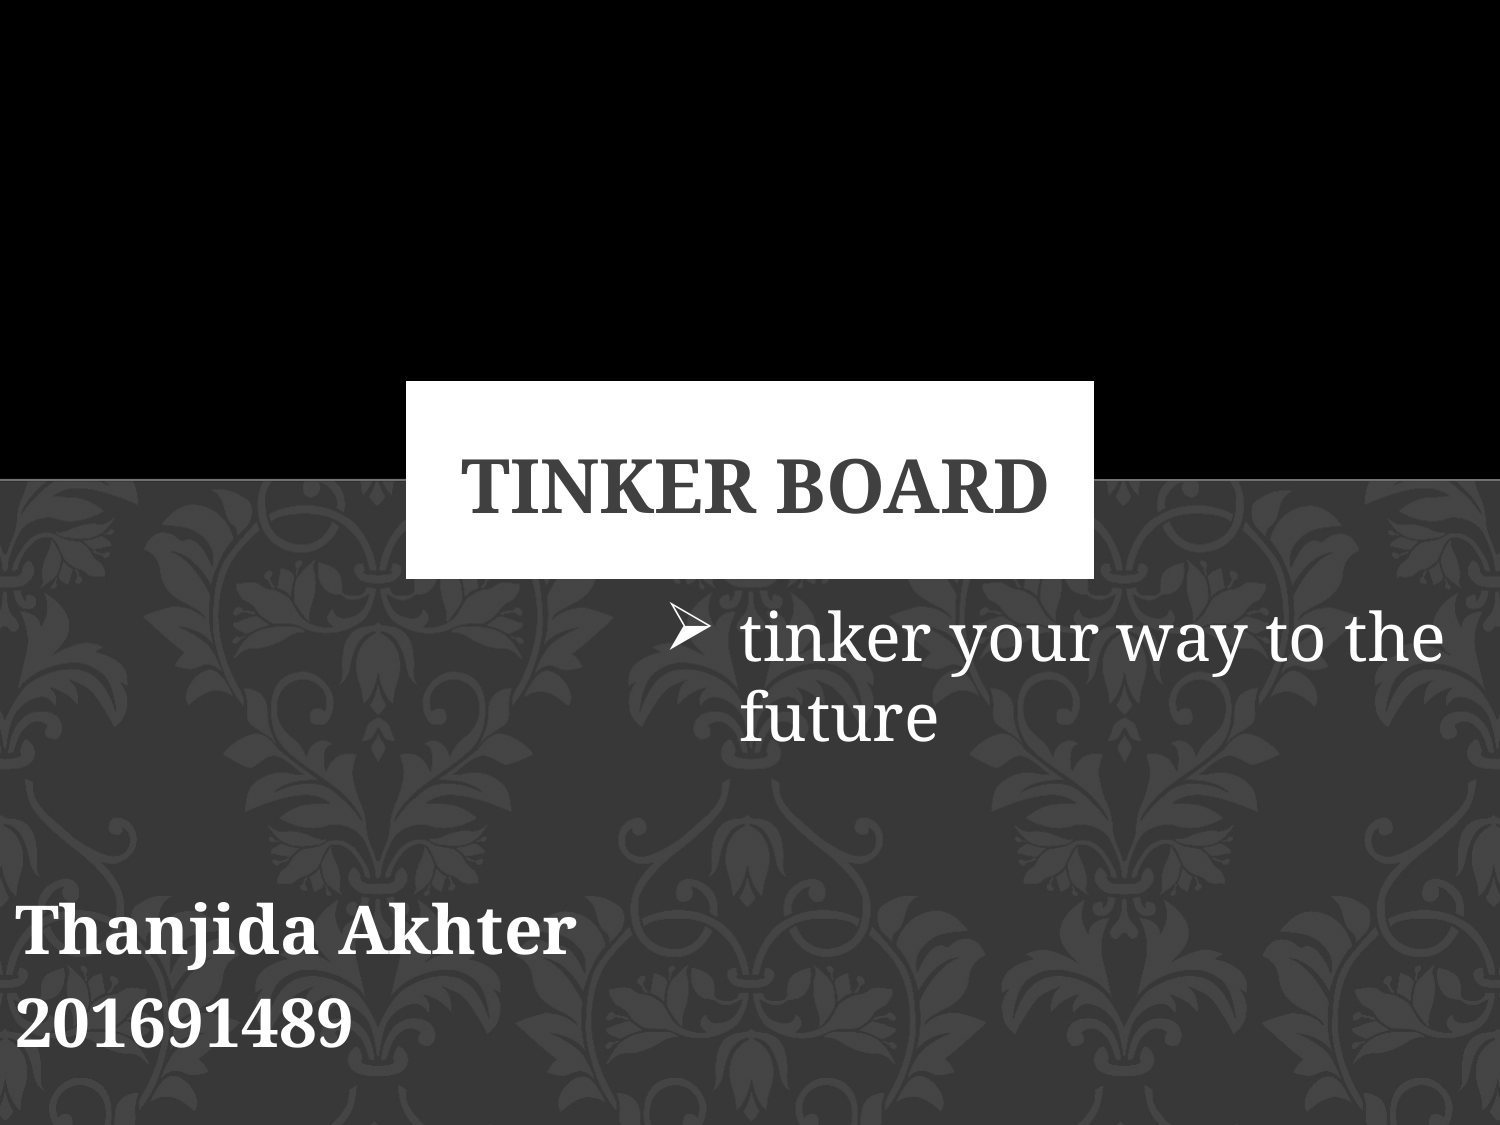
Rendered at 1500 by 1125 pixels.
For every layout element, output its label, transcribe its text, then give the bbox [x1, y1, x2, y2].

subtitle Thanjida Akhter 201691489 [0, 887, 650, 1125]
title Tinker Board [419, 406, 1094, 535]
text_box tinker your way to the future [650, 587, 1500, 763]
